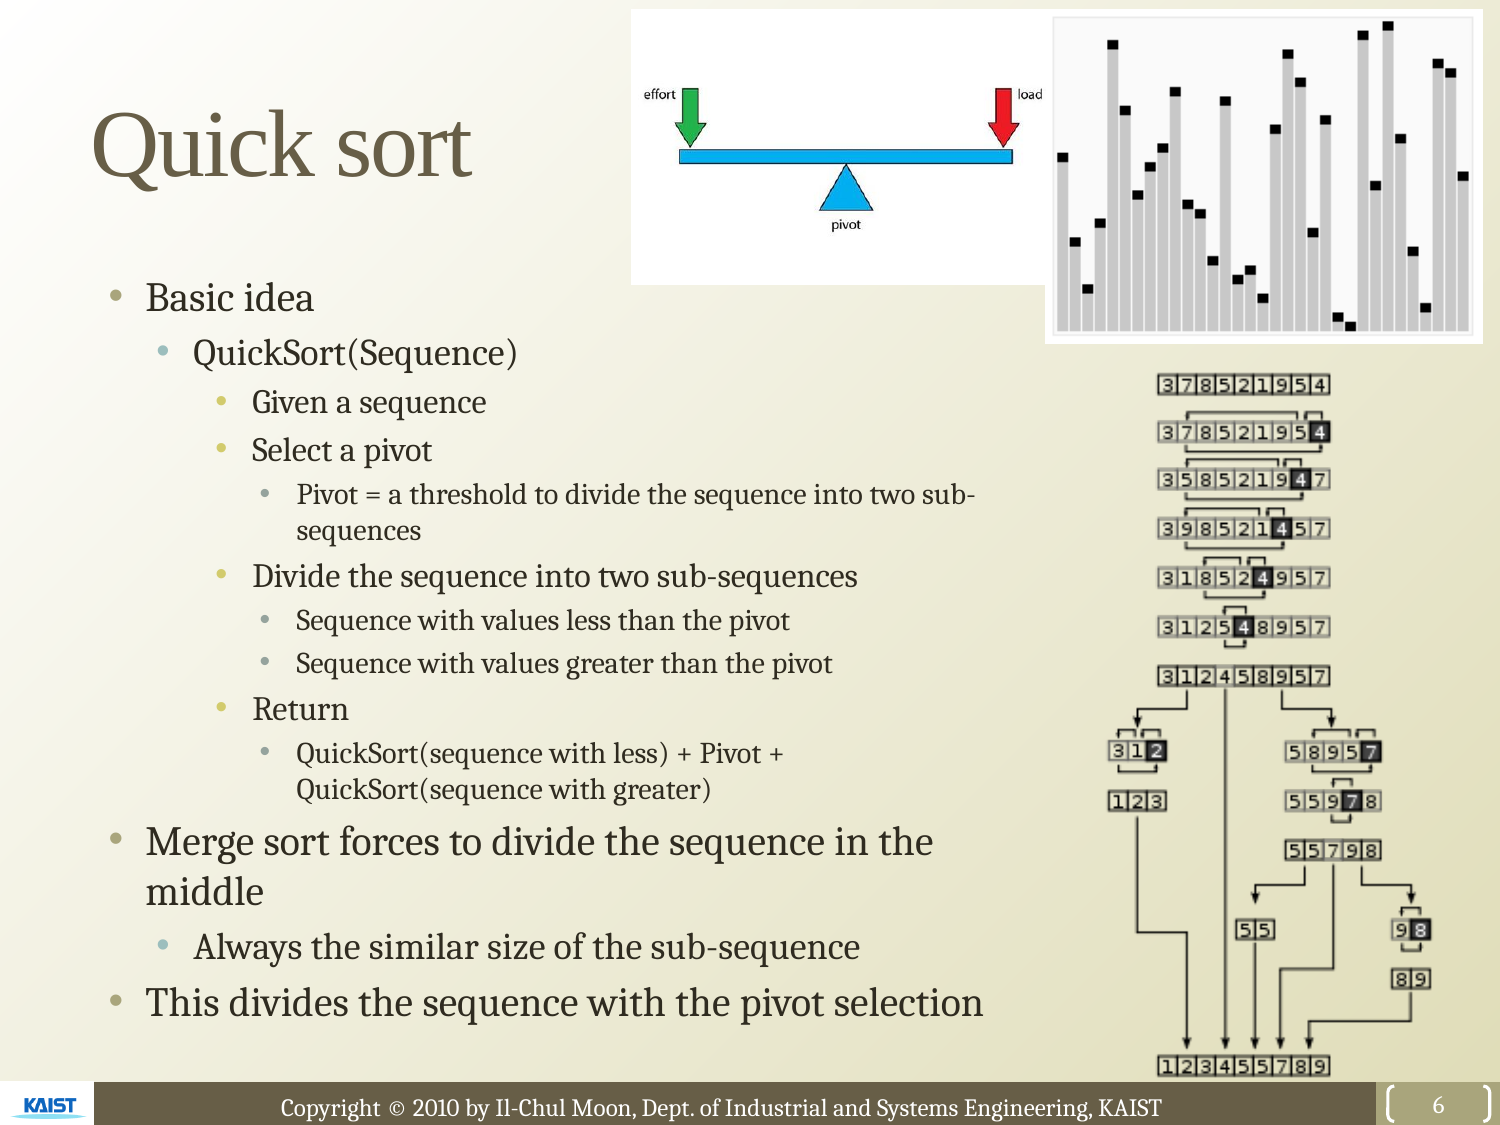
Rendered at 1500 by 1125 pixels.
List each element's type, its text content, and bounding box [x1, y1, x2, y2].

picture [0, 1081, 94, 1125]
title Quick sort [75, 45, 628, 232]
picture [1080, 346, 1460, 1105]
slide_number 6 [1386, 1084, 1492, 1123]
list Basic idea QuickSort(Sequence) Given a sequence Select a pivot Pivot = a threshold to divide the sequence into two sub-sequences Divide the sequence into two sub-sequences Sequence with values less than the pivot Sequence with values greater than the pivot Return QuickSort(sequence with less) + Pivot + QuickSort(sequence with greater) Merge sort forces to divide the sequence in the middle Always the similar size of the sub-sequence This divides the sequence with the pivot selection [75, 262, 1010, 1071]
picture [631, 8, 1484, 345]
